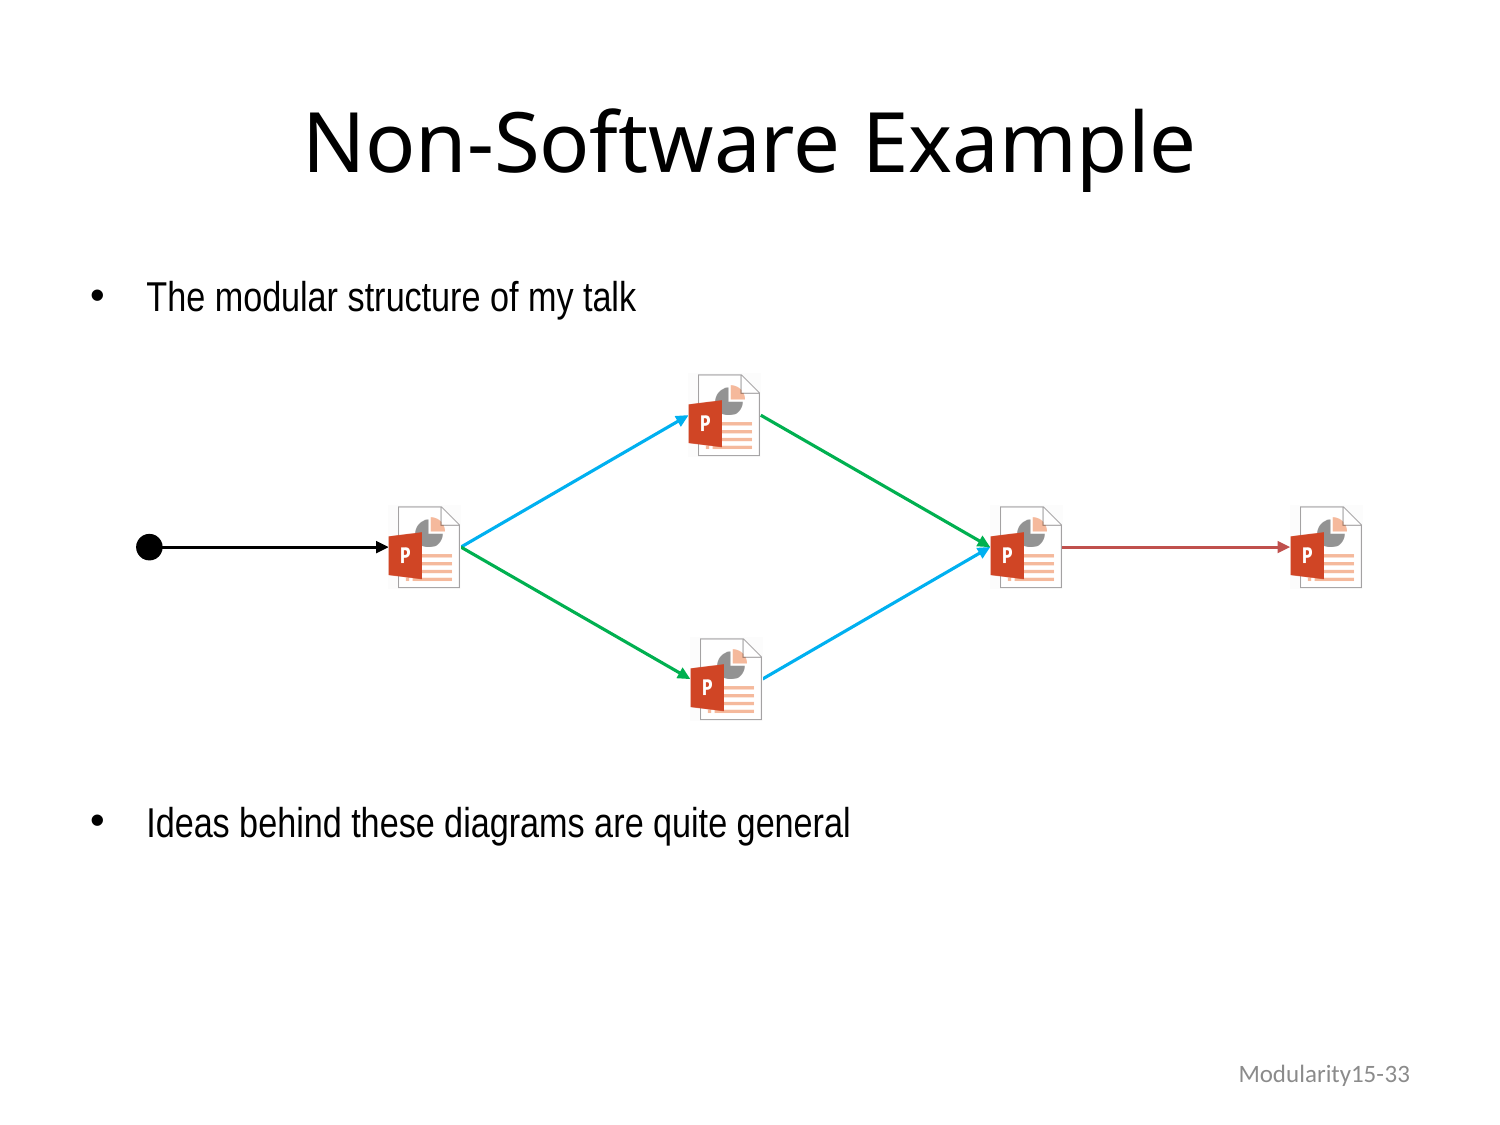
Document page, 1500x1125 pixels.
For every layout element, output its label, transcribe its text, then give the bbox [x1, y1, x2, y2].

list The modular structure of my talk Ideas behind these diagrams are quite general [75, 262, 1425, 1005]
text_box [137, 373, 1363, 721]
slide_number Modularity15-33 [1074, 1042, 1425, 1103]
title Non-Software Example [75, 45, 1425, 233]
